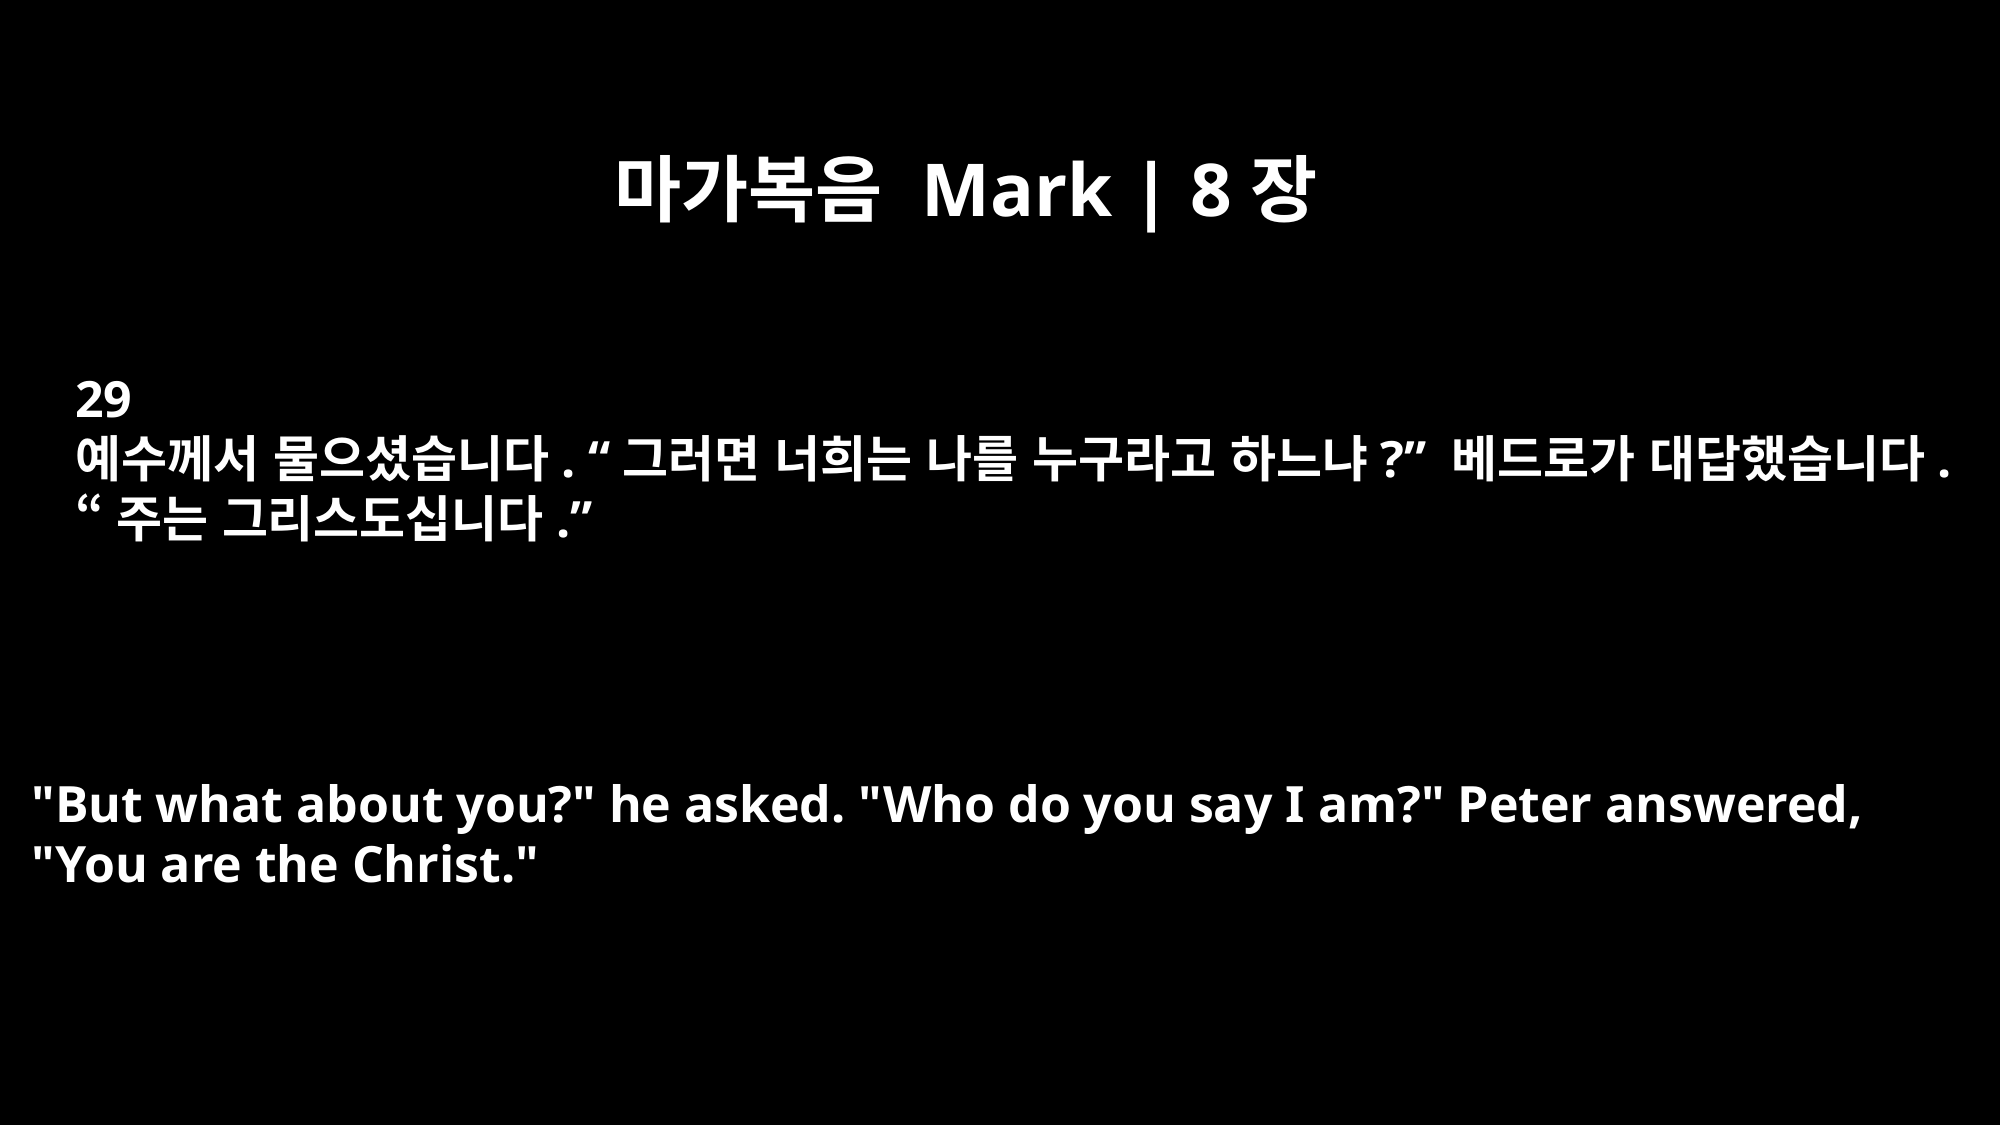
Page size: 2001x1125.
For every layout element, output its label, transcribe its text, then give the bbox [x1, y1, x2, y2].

text_box "But what about you?" he asked. "Who do you say I am?" Peter answered, "You are the Christ." [16, 764, 1892, 900]
text_box 29 예수께서 물으셨습니다. “그러면 너희는 나를 누구라고 하느냐?” 베드로가 대답했습니다. “주는 그리스도십니다.” [60, 359, 1980, 555]
text_box 마가복음 Mark | 8장 [599, 136, 1333, 239]
